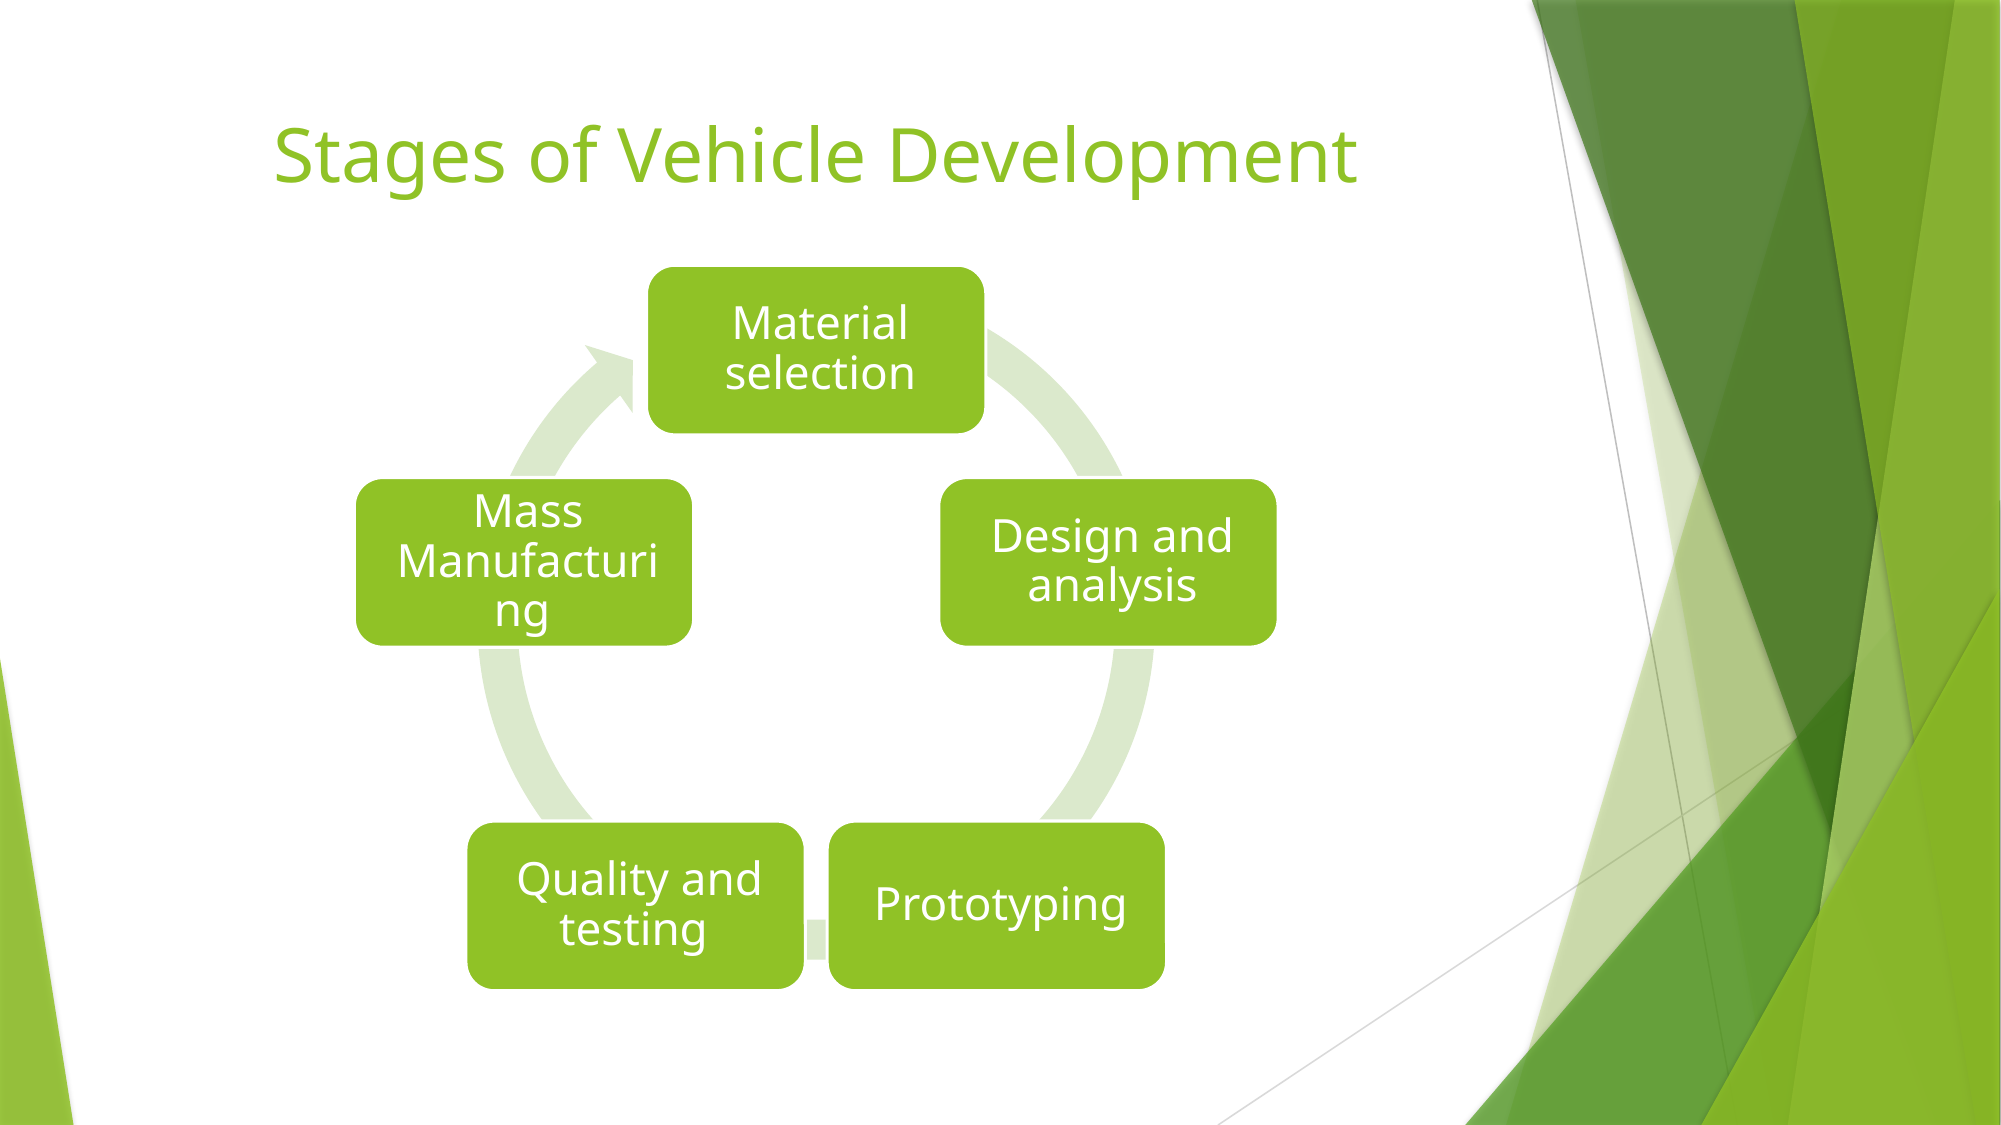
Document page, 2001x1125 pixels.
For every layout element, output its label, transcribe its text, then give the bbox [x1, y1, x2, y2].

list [110, 264, 1522, 992]
title Stages of Vehicle Development [111, 99, 1522, 264]
